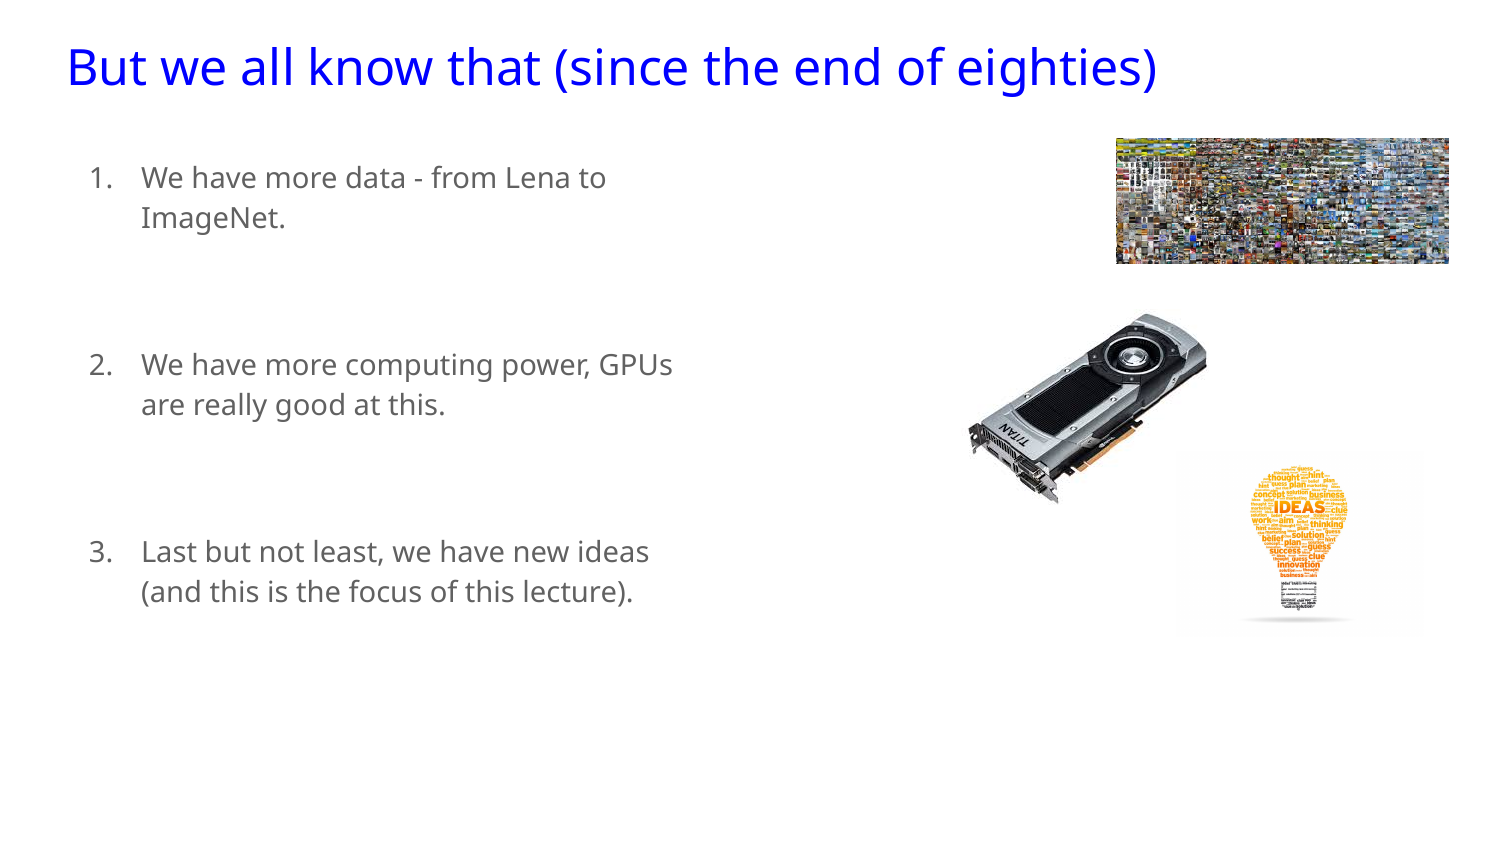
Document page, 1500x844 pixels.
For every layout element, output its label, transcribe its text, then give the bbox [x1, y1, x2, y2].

picture [1116, 138, 1449, 264]
list We have more data - from Lena to ImageNet. We have more computing power, GPUs are really good at this. Last but not least, we have new ideas (and this is the focus of this lecture). [51, 138, 699, 624]
picture [961, 309, 1425, 637]
title But we all know that (since the end of eighties) [51, 20, 1322, 151]
